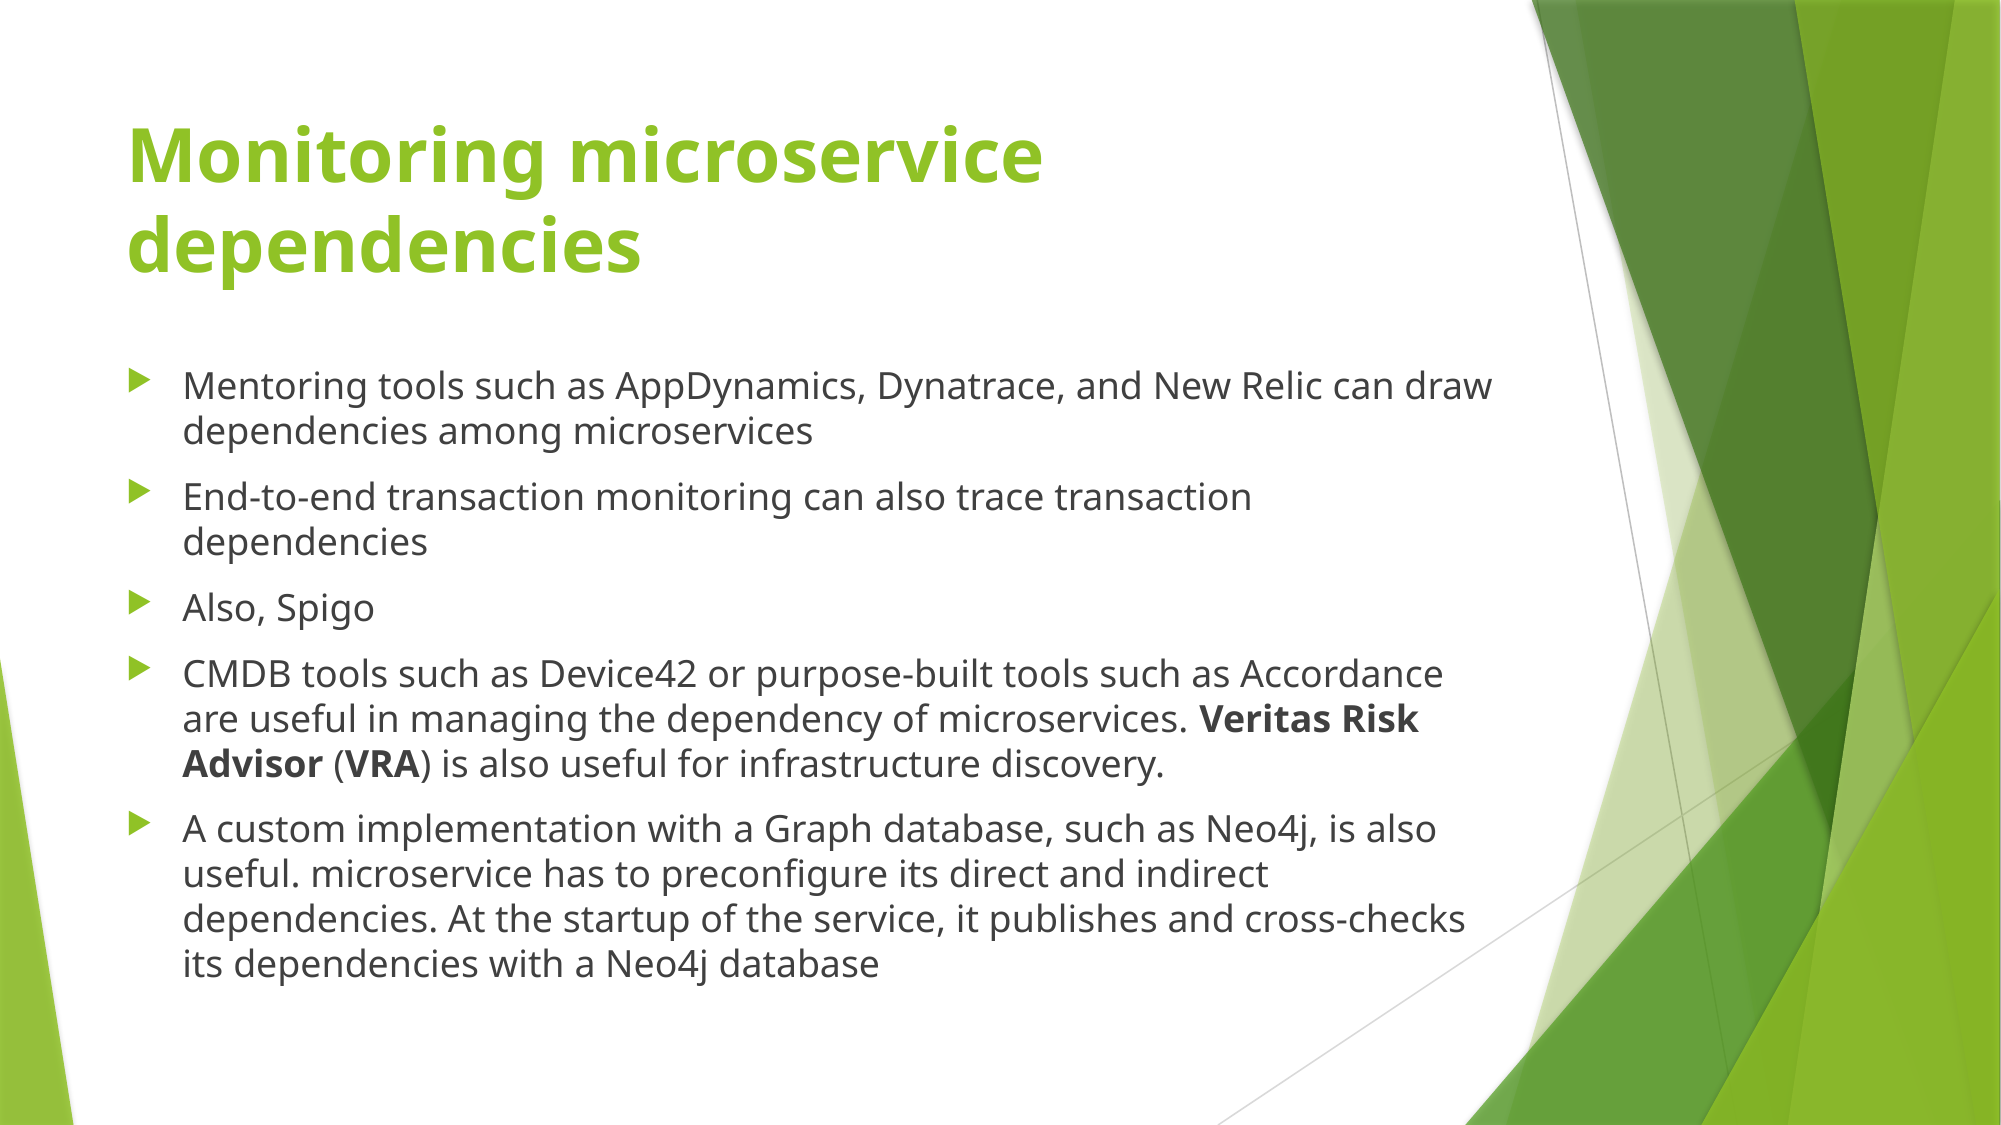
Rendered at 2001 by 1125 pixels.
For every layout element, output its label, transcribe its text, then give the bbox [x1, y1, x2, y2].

list Mentoring tools such as AppDynamics, Dynatrace, and New Relic can draw dependencies among microservices End-to-end transaction monitoring can also trace transaction dependencies Also, Spigo CMDB tools such as Device42 or purpose-built tools such as Accordance are useful in managing the dependency of microservices. Veritas Risk Advisor (VRA) is also useful for infrastructure discovery. A custom implementation with a Graph database, such as Neo4j, is also useful. microservice has to preconfigure its direct and indirect dependencies. At the startup of the service, it publishes and cross-checks its dependencies with a Neo4j database [111, 354, 1522, 992]
title Monitoring microservice dependencies [111, 99, 1522, 317]
